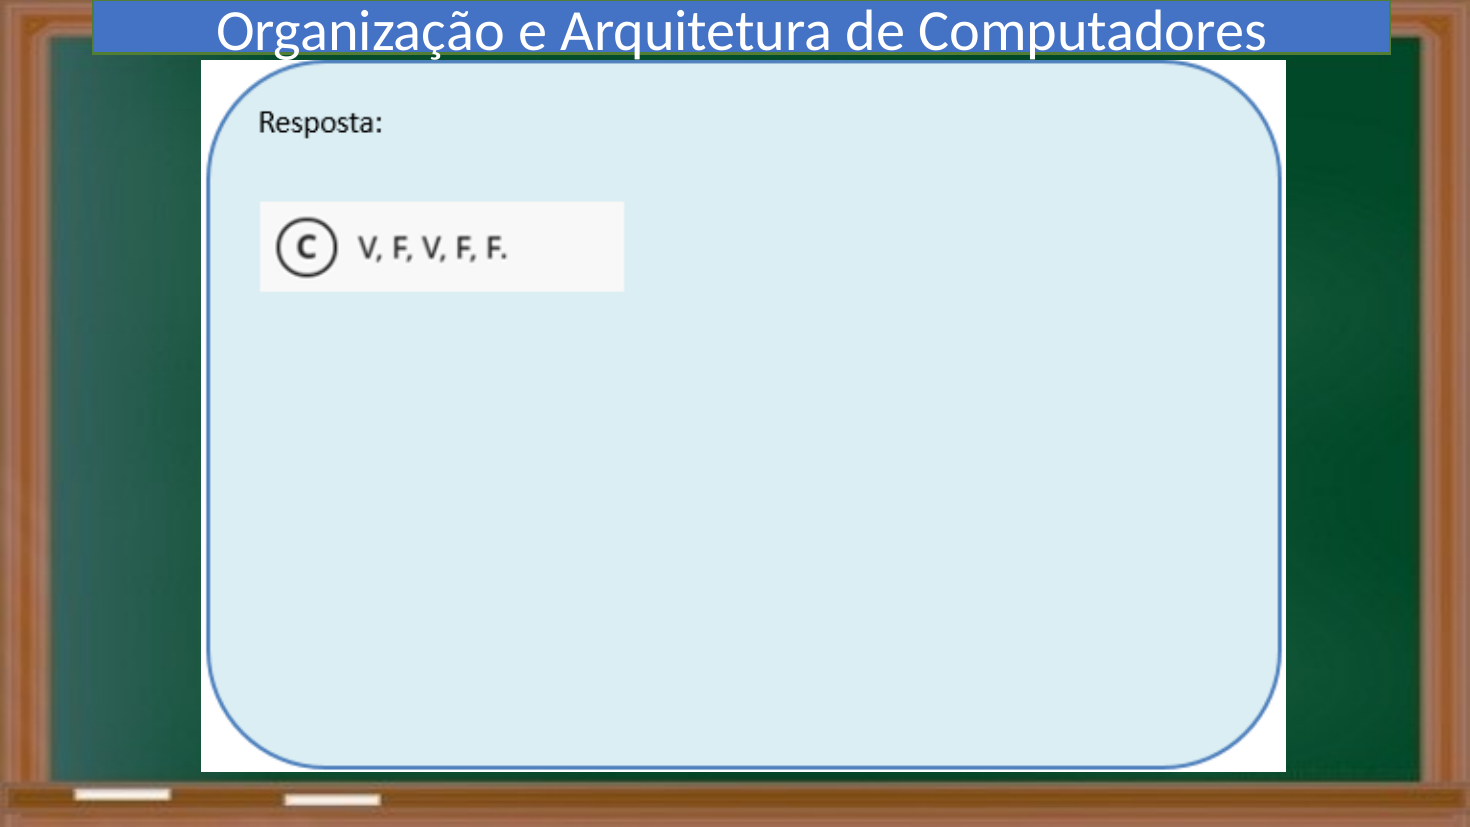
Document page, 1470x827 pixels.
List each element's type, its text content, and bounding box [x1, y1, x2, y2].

text_box Organização e Arquitetura de Computadores [93, 0, 1391, 54]
picture [0, 0, 1470, 827]
